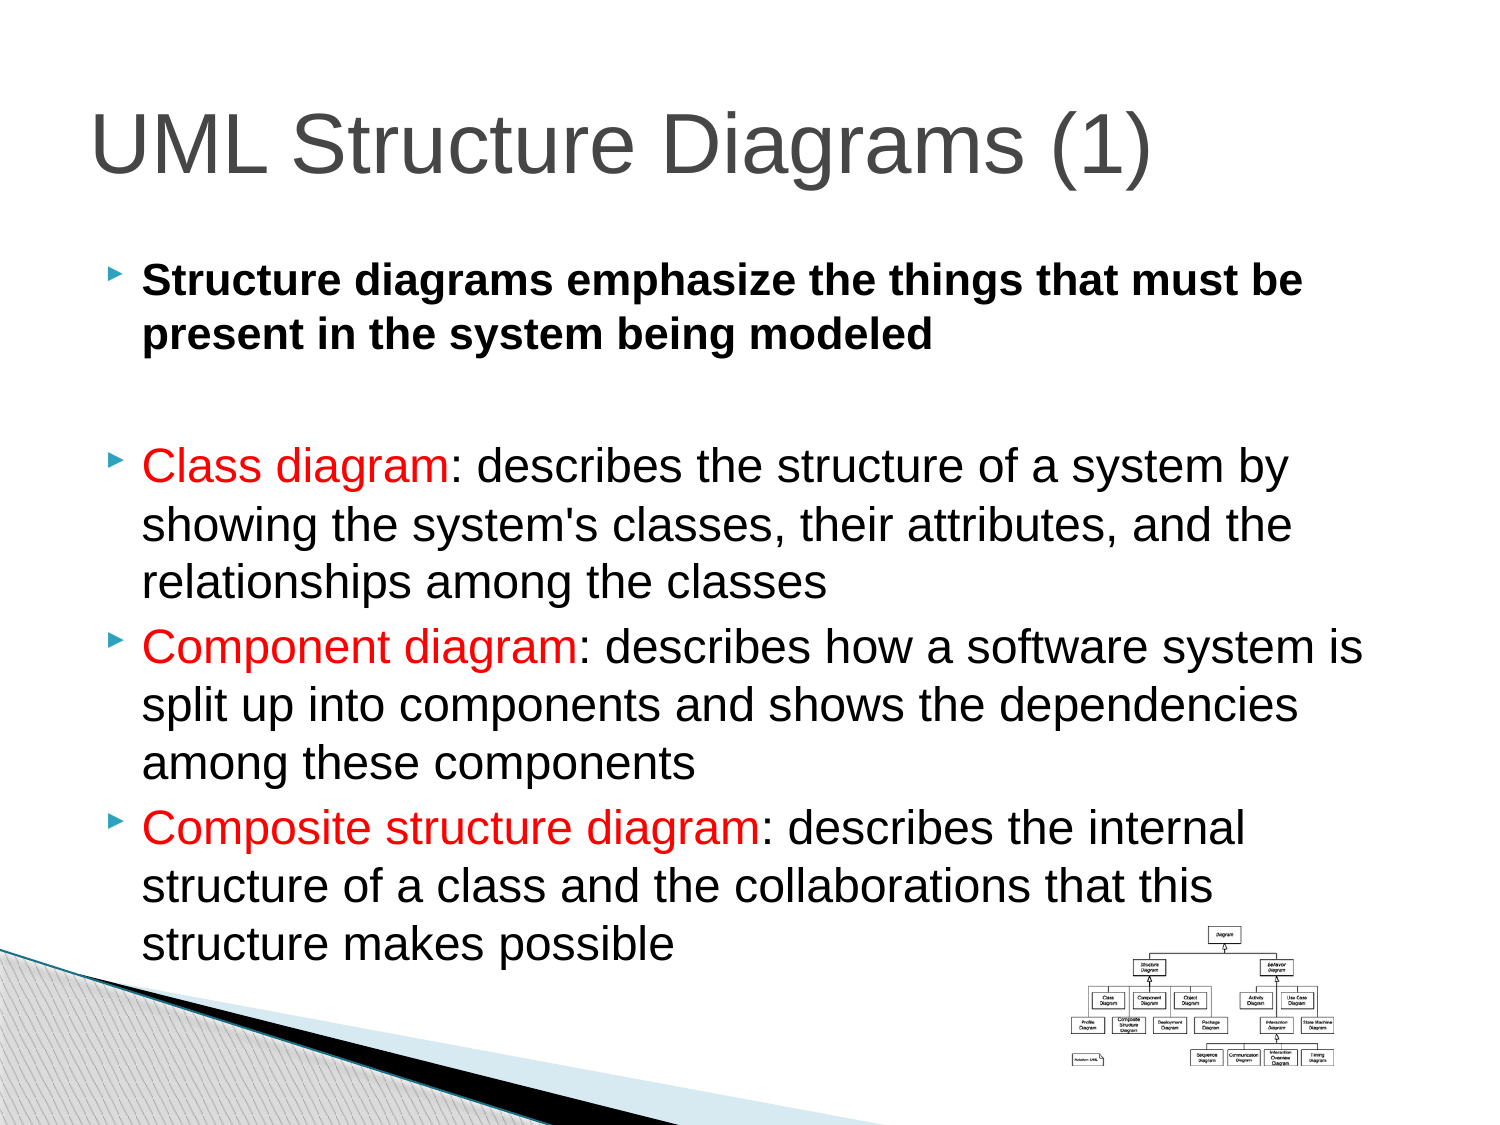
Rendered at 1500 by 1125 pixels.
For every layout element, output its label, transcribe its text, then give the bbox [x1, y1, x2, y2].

picture [1070, 926, 1334, 1066]
title UML Structure Diagrams (1) [75, 45, 1425, 233]
list Structure diagrams emphasize the things that must be present in the system being modeled Class diagram: describes the structure of a system by showing the system's classes, their attributes, and the relationships among the classes Component diagram: describes how a software system is split up into components and shows the dependencies among these components Composite structure diagram: describes the internal structure of a class and the collaborations that this structure makes possible [75, 243, 1425, 986]
